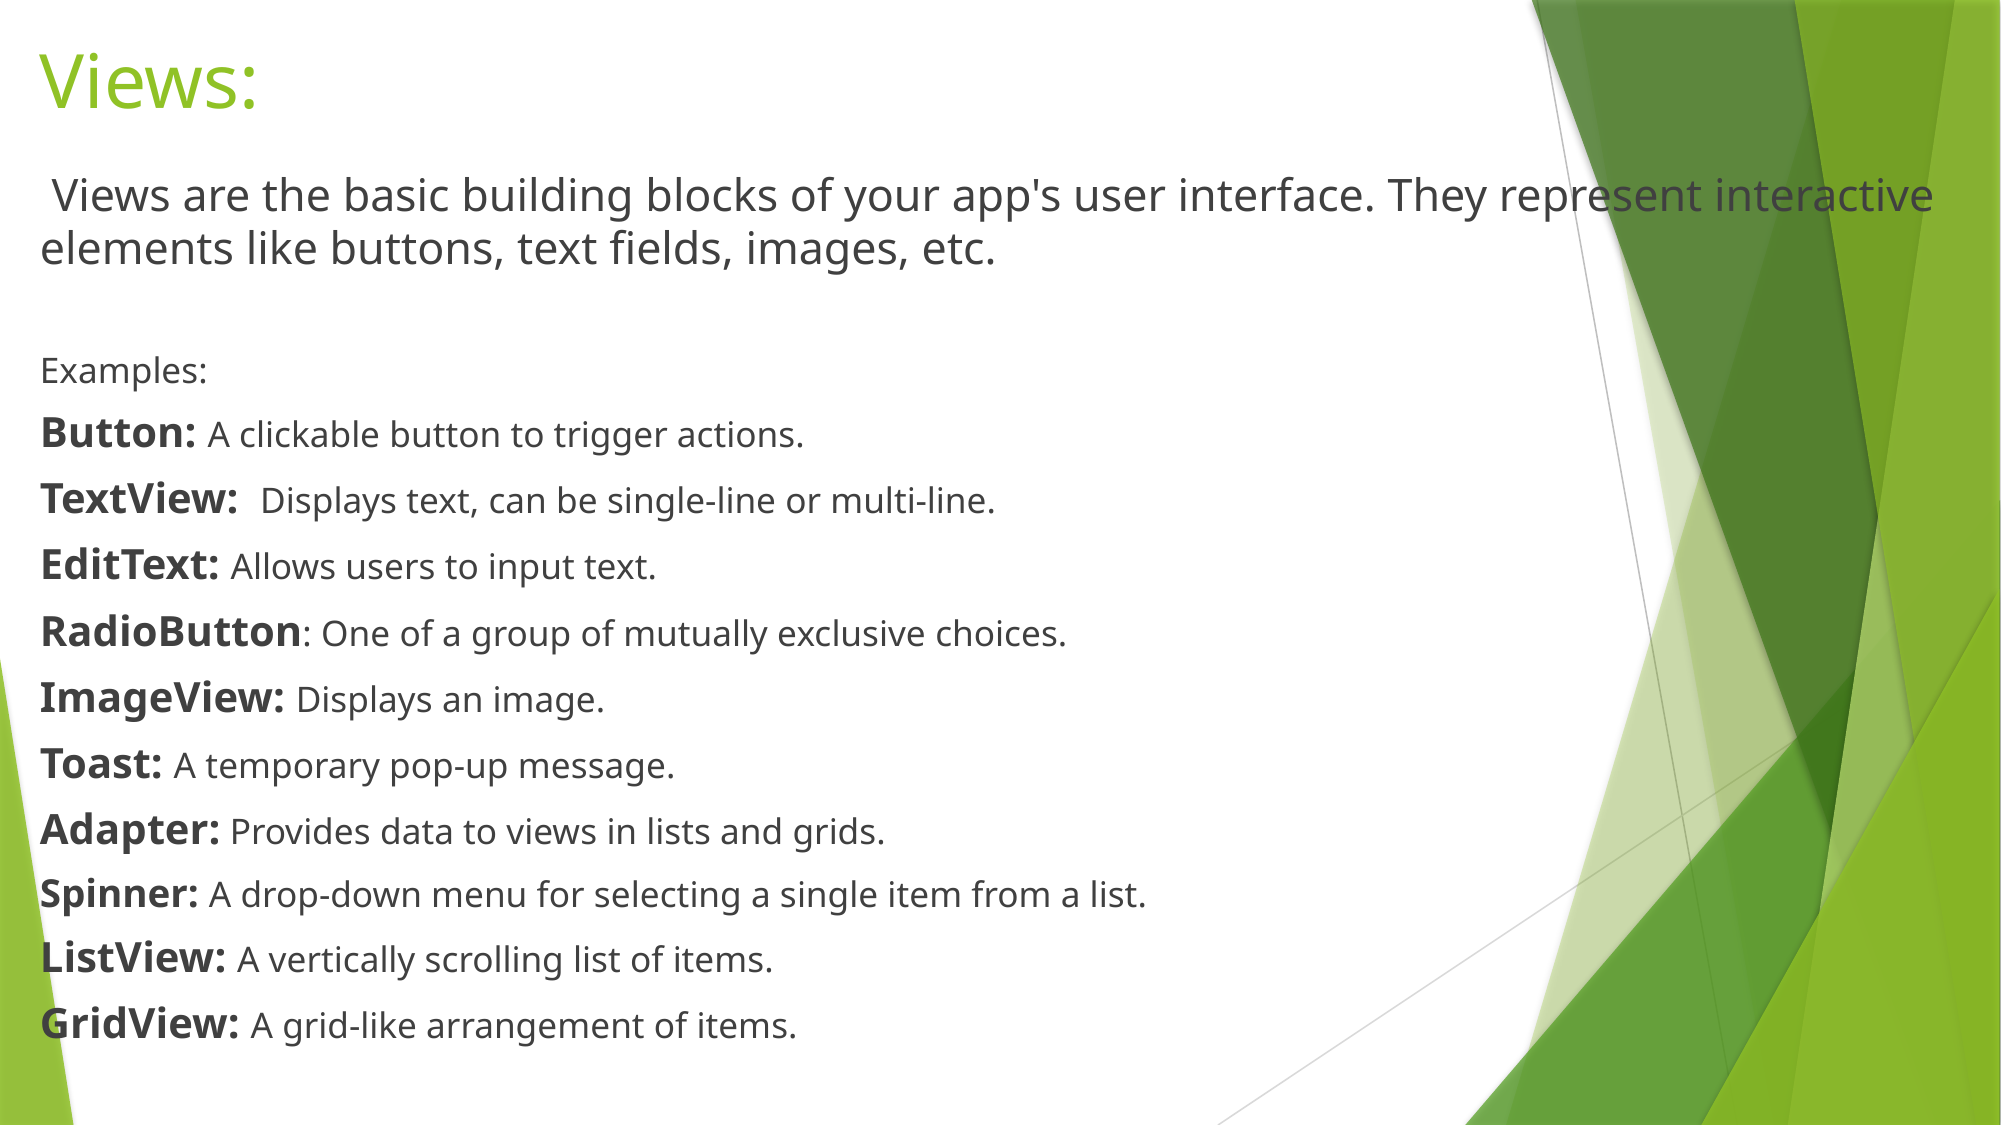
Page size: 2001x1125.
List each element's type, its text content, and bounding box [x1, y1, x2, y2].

list Views are the basic building blocks of your app's user interface. They represent interactive elements like buttons, text fields, images, etc. Examples: Button: A clickable button to trigger actions. TextView: Displays text, can be single-line or multi-line. EditText: Allows users to input text. RadioButton: One of a group of mutually exclusive choices. ImageView: Displays an image. Toast: A temporary pop-up message. Adapter: Provides data to views in lists and grids. Spinner: A drop-down menu for selecting a single item from a list. ListView: A vertically scrolling list of items. GridView: A grid-like arrangement of items. [24, 158, 2000, 1066]
title Views: [24, 25, 1821, 158]
